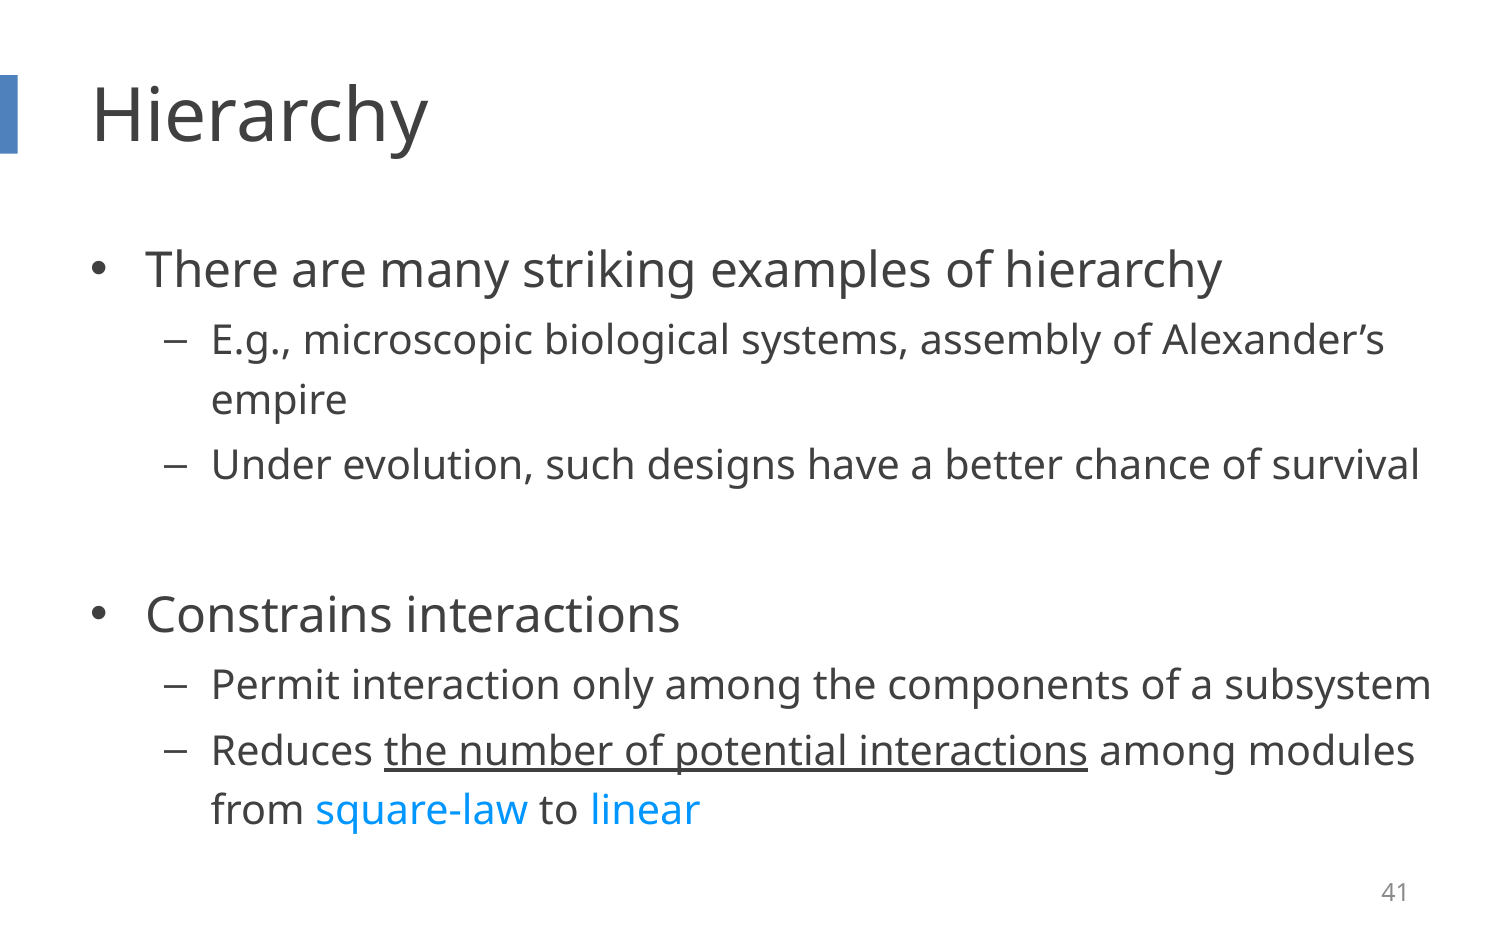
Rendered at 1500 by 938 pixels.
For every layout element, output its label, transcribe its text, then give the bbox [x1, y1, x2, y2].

slide_number 41 [1074, 868, 1425, 919]
list There are many striking examples of hierarchy E.g., microscopic biological systems, assembly of Alexander’s empire Under evolution, such designs have a better chance of survival Constrains interactions Permit interaction only among the components of a subsystem Reduces the number of potential interactions among modules from square-law to linear [75, 218, 1459, 906]
title Hierarchy [75, 37, 1425, 186]
